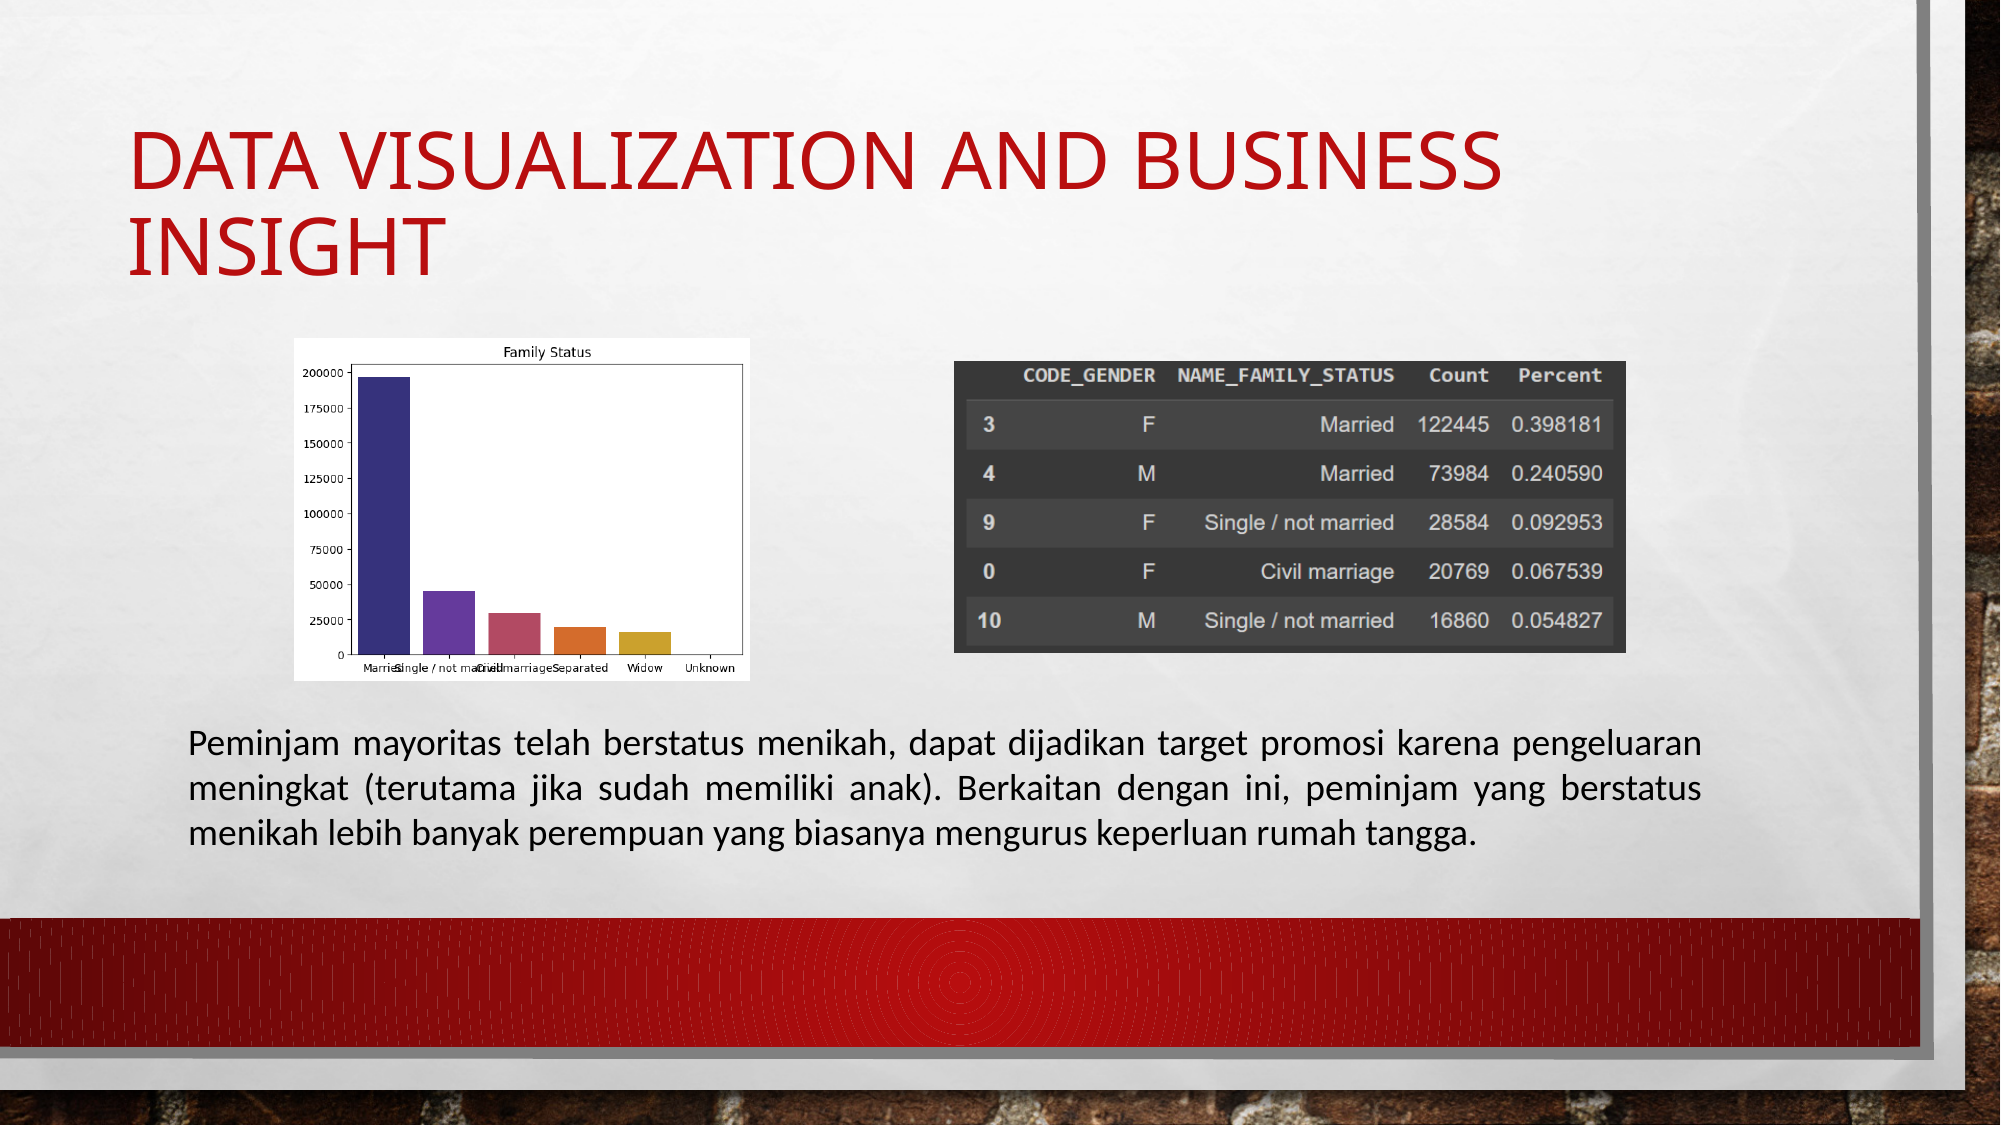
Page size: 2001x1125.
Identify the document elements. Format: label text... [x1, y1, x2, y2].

title Data Visualization and Business Insight [112, 112, 1818, 302]
picture [954, 361, 1626, 654]
picture [0, 0, 2000, 1125]
text_box Peminjam mayoritas telah berstatus menikah, dapat dijadikan target promosi karena pengeluaran meningkat (terutama jika sudah memiliki anak). Berkaitan dengan ini, peminjam yang berstatus menikah lebih banyak perempuan yang biasanya mengurus keperluan rumah tangga. [173, 710, 1719, 861]
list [294, 338, 750, 681]
